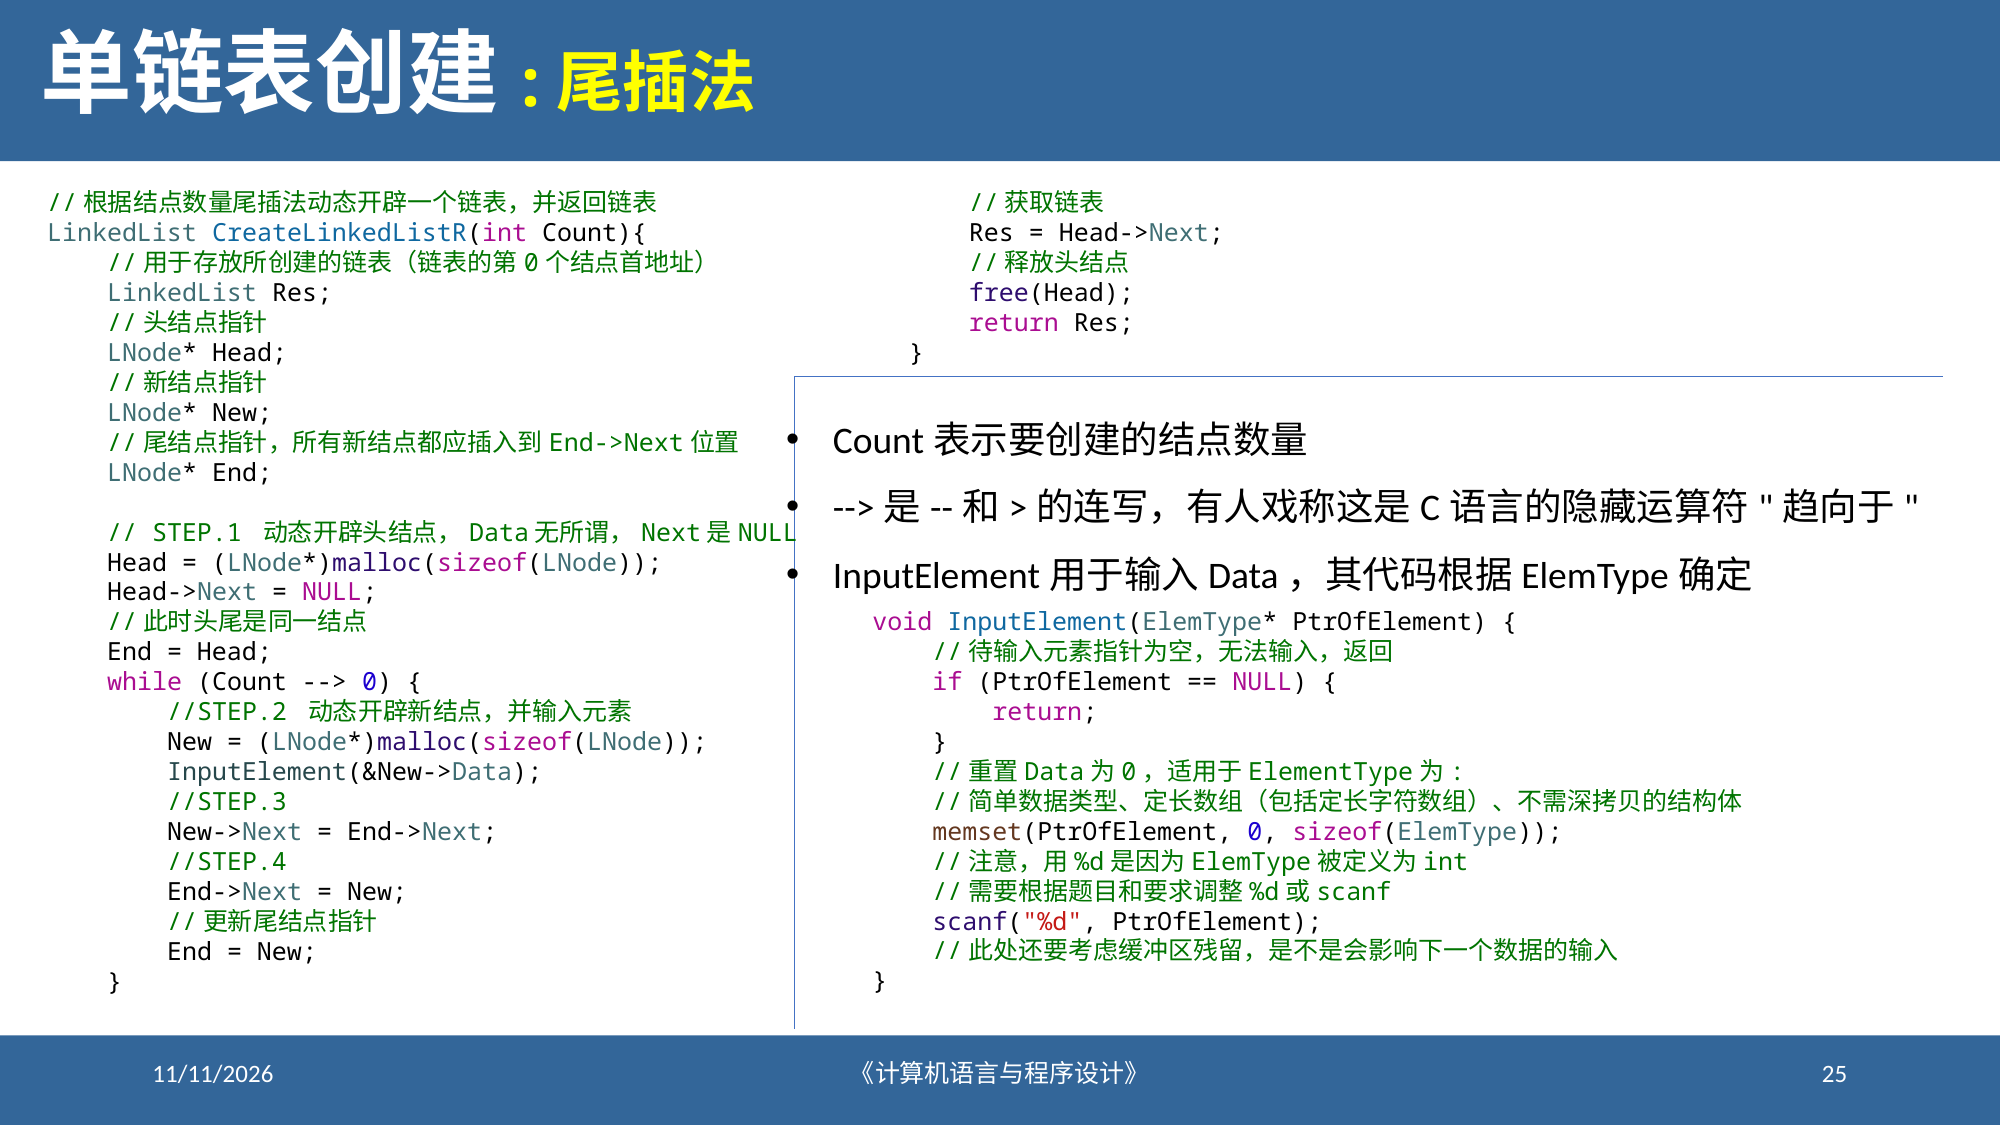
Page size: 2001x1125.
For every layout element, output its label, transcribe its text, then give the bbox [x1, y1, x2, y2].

text_box //根据结点数量尾插法动态开辟一个链表，并返回链表 LinkedList CreateLinkedListR(int Count){ //用于存放所创建的链表（链表的第0个结点首地址） LinkedList Res; //头结点指针 LNode* Head; //新结点指针 LNode* New; //尾结点指针，所有新结点都应插入到End->Next位置 LNode* End; // STEP.1 动态开辟头结点，Data无所谓，Next是NULL Head = (LNode*)malloc(sizeof(LNode)); Head->Next = NULL; //此时头尾是同一结点 End = Head; while (Count --> 0) { //STEP.2 动态开辟新结点，并输入元素 New = (LNode*)malloc(sizeof(LNode)); InputElement(&New->Data); //STEP.3 New->Next = End->Next; //STEP.4 End->Next = New; //更新尾结点指针 End = New; } [32, 179, 1033, 1033]
slide_number 25 [1412, 1042, 1863, 1103]
footer 《计算机语言与程序设计》 [662, 1042, 1338, 1103]
text_box Count表示要创建的结点数量 -->是--和>的连写，有人戏称这是C语言的隐藏运算符"趋向于" InputElement用于输入Data，其代码根据ElemType确定 [1033, 385, 1934, 604]
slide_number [137, 1042, 588, 1103]
text_box void InputElement(ElemType* PtrOfElement) { //待输入元素指针为空，无法输入，返回 if (PtrOfElement == NULL) { return; } //重置Data为0，适用于ElementType为: //简单数据类型、定长数组（包括定长字符数组）、不需深拷贝的结构体 memset(PtrOfElement, 0, sizeof(ElemType)); //注意，用%d是因为ElemType被定义为int //需要根据题目和要求调整%d或scanf scanf("%d", PtrOfElement); //此处还要考虑缓冲区残留，是不是会影响下一个数据的输入 } [1033, 598, 1764, 1003]
text_box //获取链表 Res = Head->Next; //释放头结点 free(Head); return Res; } [1033, 179, 1895, 374]
title 单链表创建:尾插法 [25, 0, 1957, 154]
